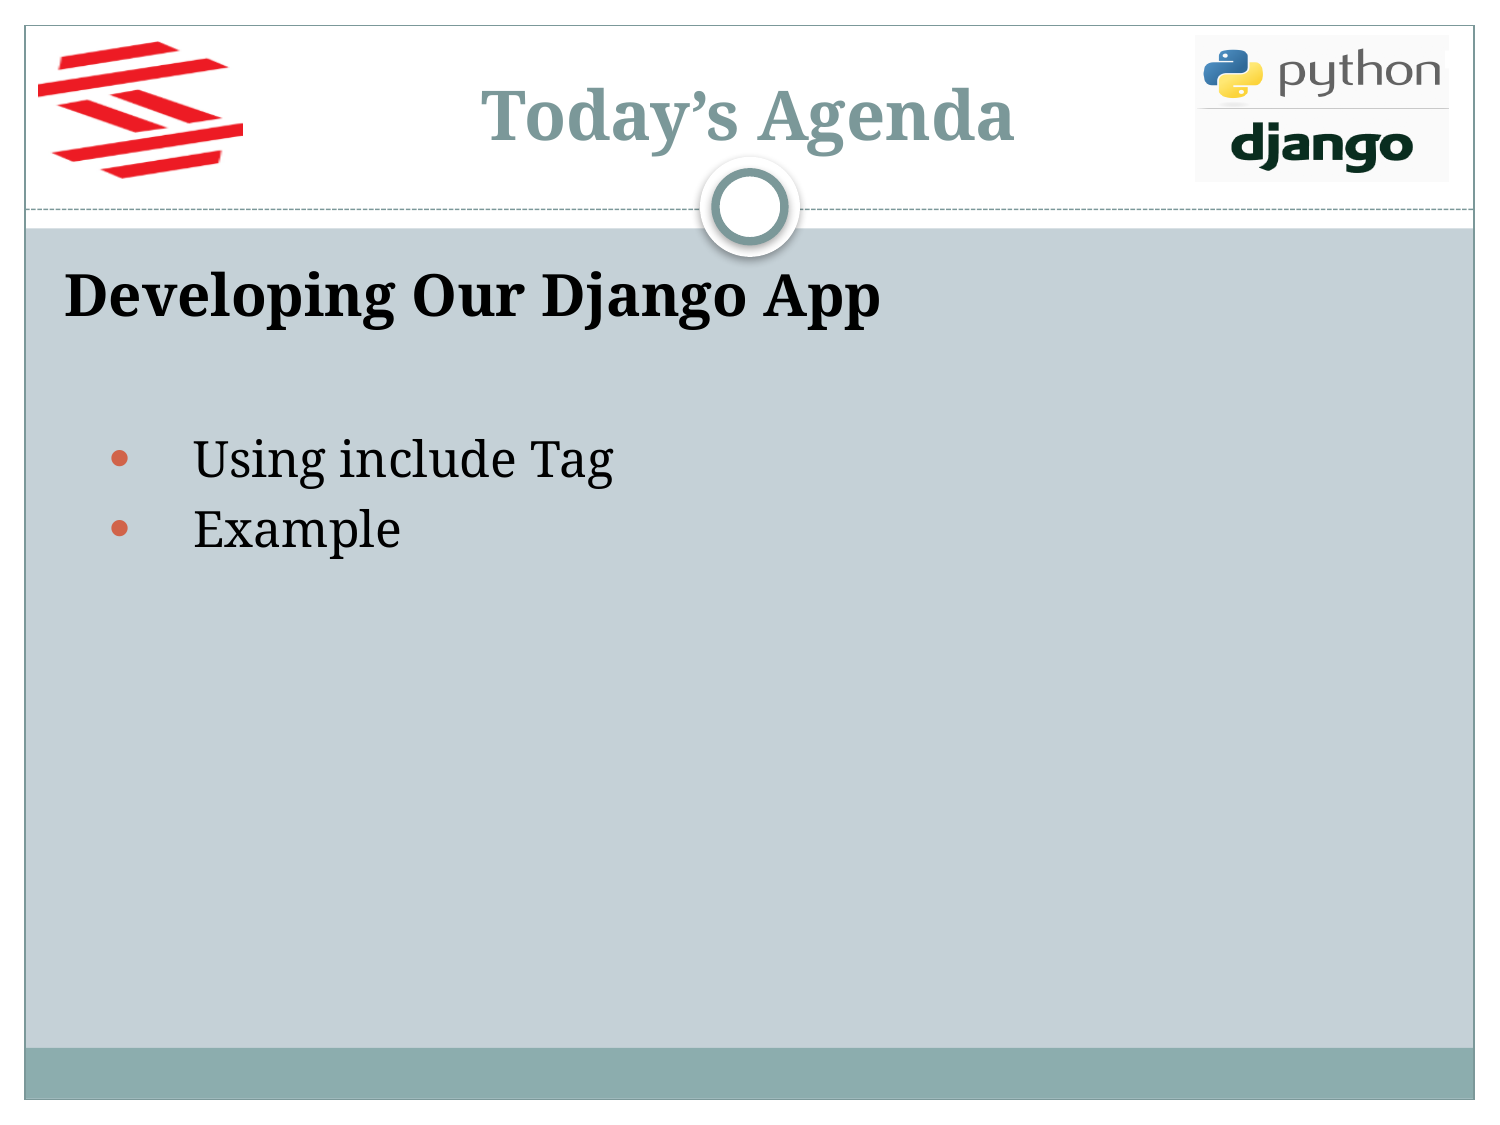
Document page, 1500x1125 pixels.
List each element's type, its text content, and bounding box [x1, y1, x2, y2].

picture [37, 40, 243, 185]
title Today’s Agenda [237, 37, 1190, 162]
picture [1195, 34, 1449, 183]
list Developing Our Django App Using include Tag Example [49, 250, 1445, 1047]
